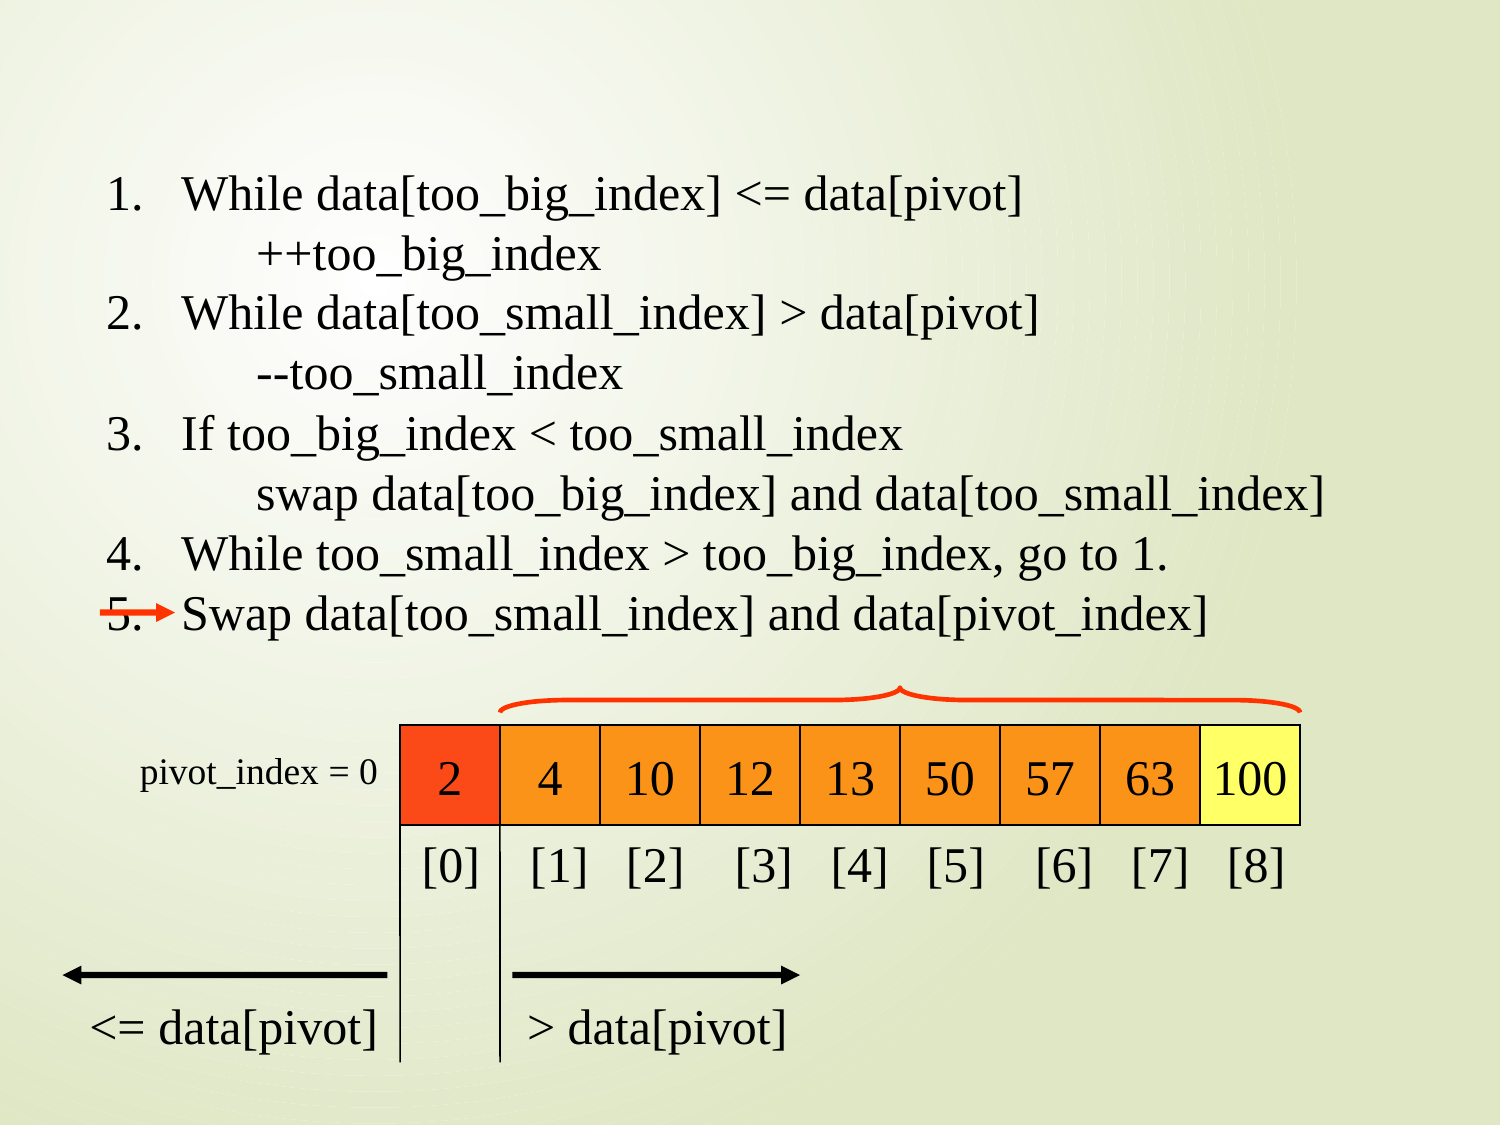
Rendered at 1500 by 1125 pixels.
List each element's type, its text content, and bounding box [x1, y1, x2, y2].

text_box [0] [1] [2] [3] [4] [5] [6] [7] [8] [500, 824, 1301, 900]
text_box 10 [600, 725, 699, 824]
text_box 13 [800, 725, 900, 824]
text_box While data[too_big_index] <= data[pivot] ++too_big_index While data[too_small_index] > data[pivot] --too_small_index If too_big_index < too_small_index swap data[too_big_index] and data[too_small_index] While too_small_index > too_big_index, go to 1. Swap data[too_small_index] and data[pivot_index] [91, 152, 1491, 828]
text_box 4 [500, 725, 600, 824]
text_box 63 [1100, 725, 1200, 824]
text_box [512, 968, 800, 982]
text_box 57 [999, 725, 1100, 824]
text_box 2 [400, 725, 499, 825]
text_box <= data[pivot] [74, 987, 394, 1063]
text_box 12 [699, 725, 800, 824]
text_box [500, 687, 1301, 713]
text_box [62, 968, 388, 982]
text_box pivot_index = 0 [125, 739, 394, 800]
text_box 50 [900, 725, 999, 824]
text_box [0] [1] [2] [3] [4] [5] [6] [7] [8] [406, 824, 499, 900]
text_box 100 [1200, 725, 1300, 824]
text_box > data[pivot] [512, 987, 803, 1063]
text_box [99, 606, 175, 619]
